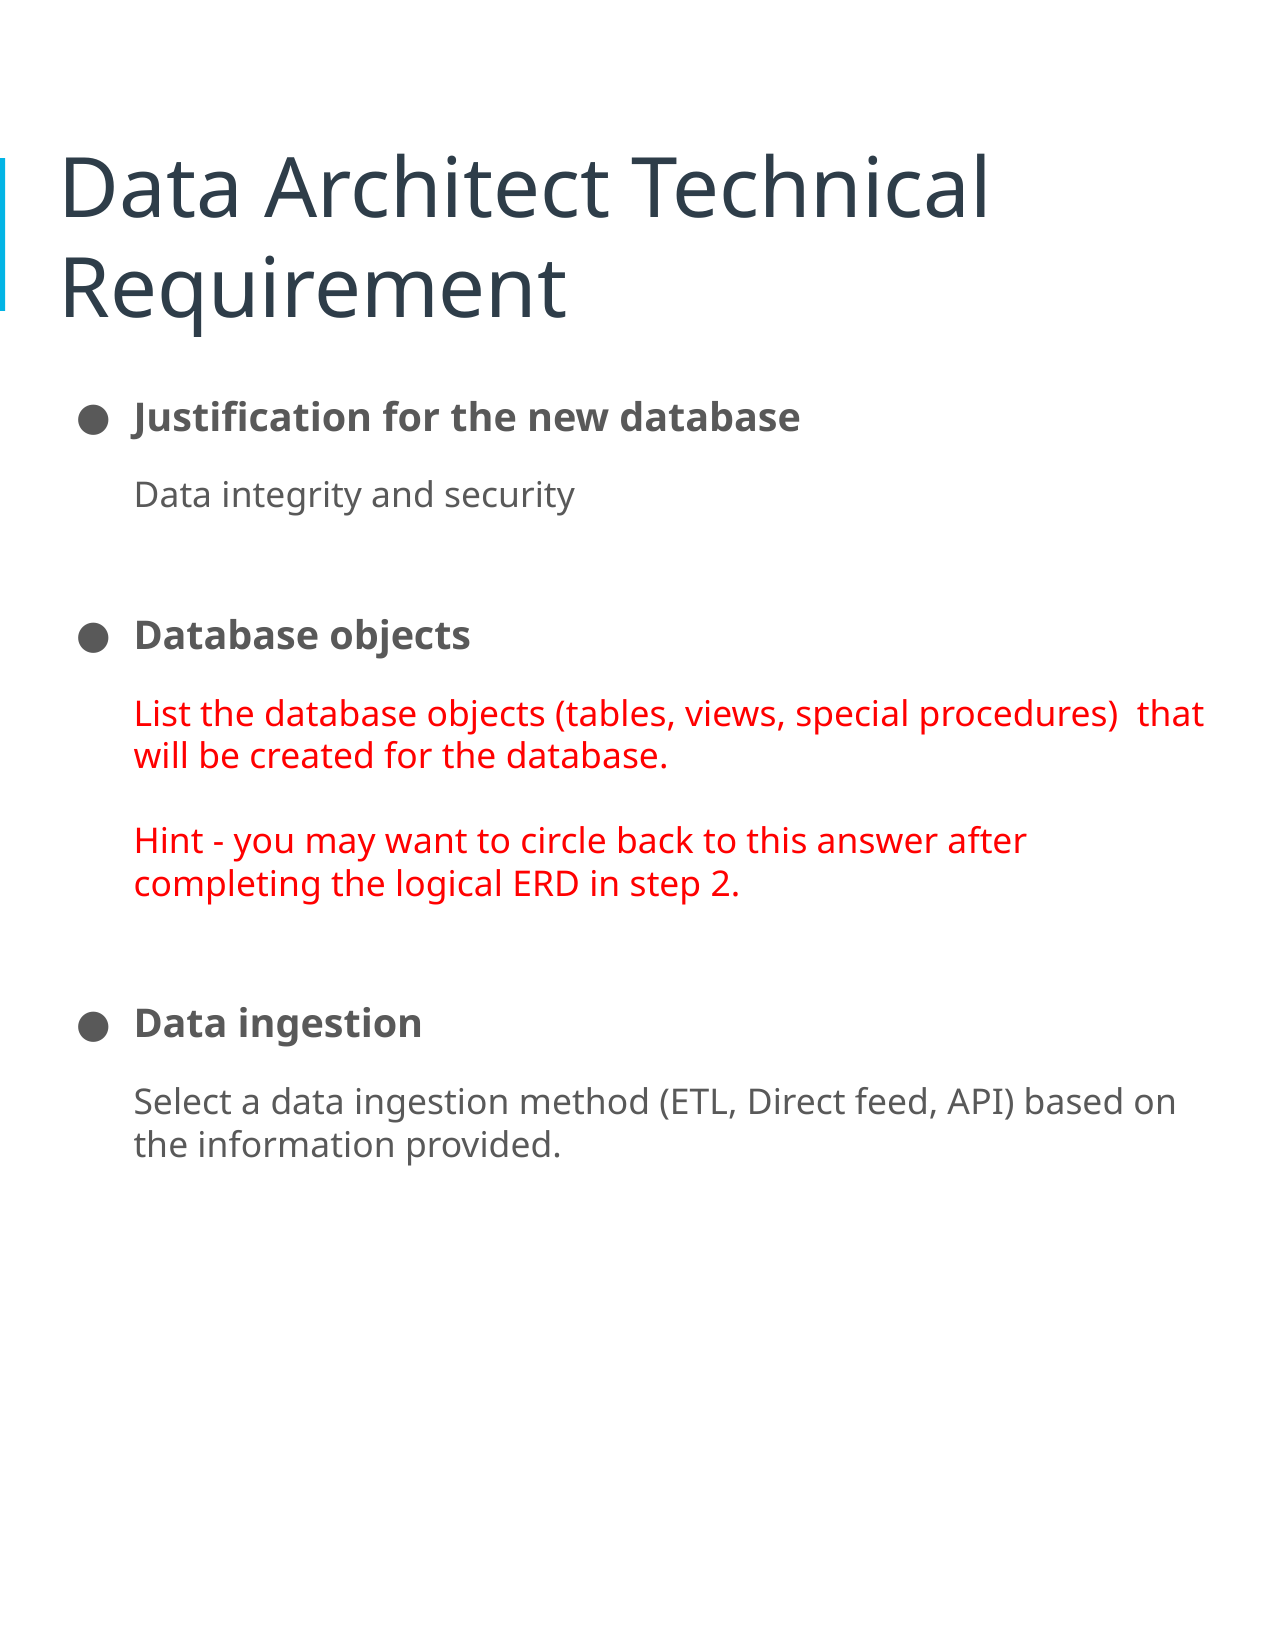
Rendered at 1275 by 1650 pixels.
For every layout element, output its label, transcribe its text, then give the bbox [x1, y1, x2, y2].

list Justification for the new database Data integrity and security Database objects List the database objects (tables, views, special procedures) that will be created for the database. Hint - you may want to circle back to this answer after completing the logical ERD in step 2. Data ingestion Select a data ingestion method (ETL, Direct feed, API) based on the information provided. [43, 369, 1232, 1639]
title Data Architect Technical Requirement [43, 142, 1232, 327]
